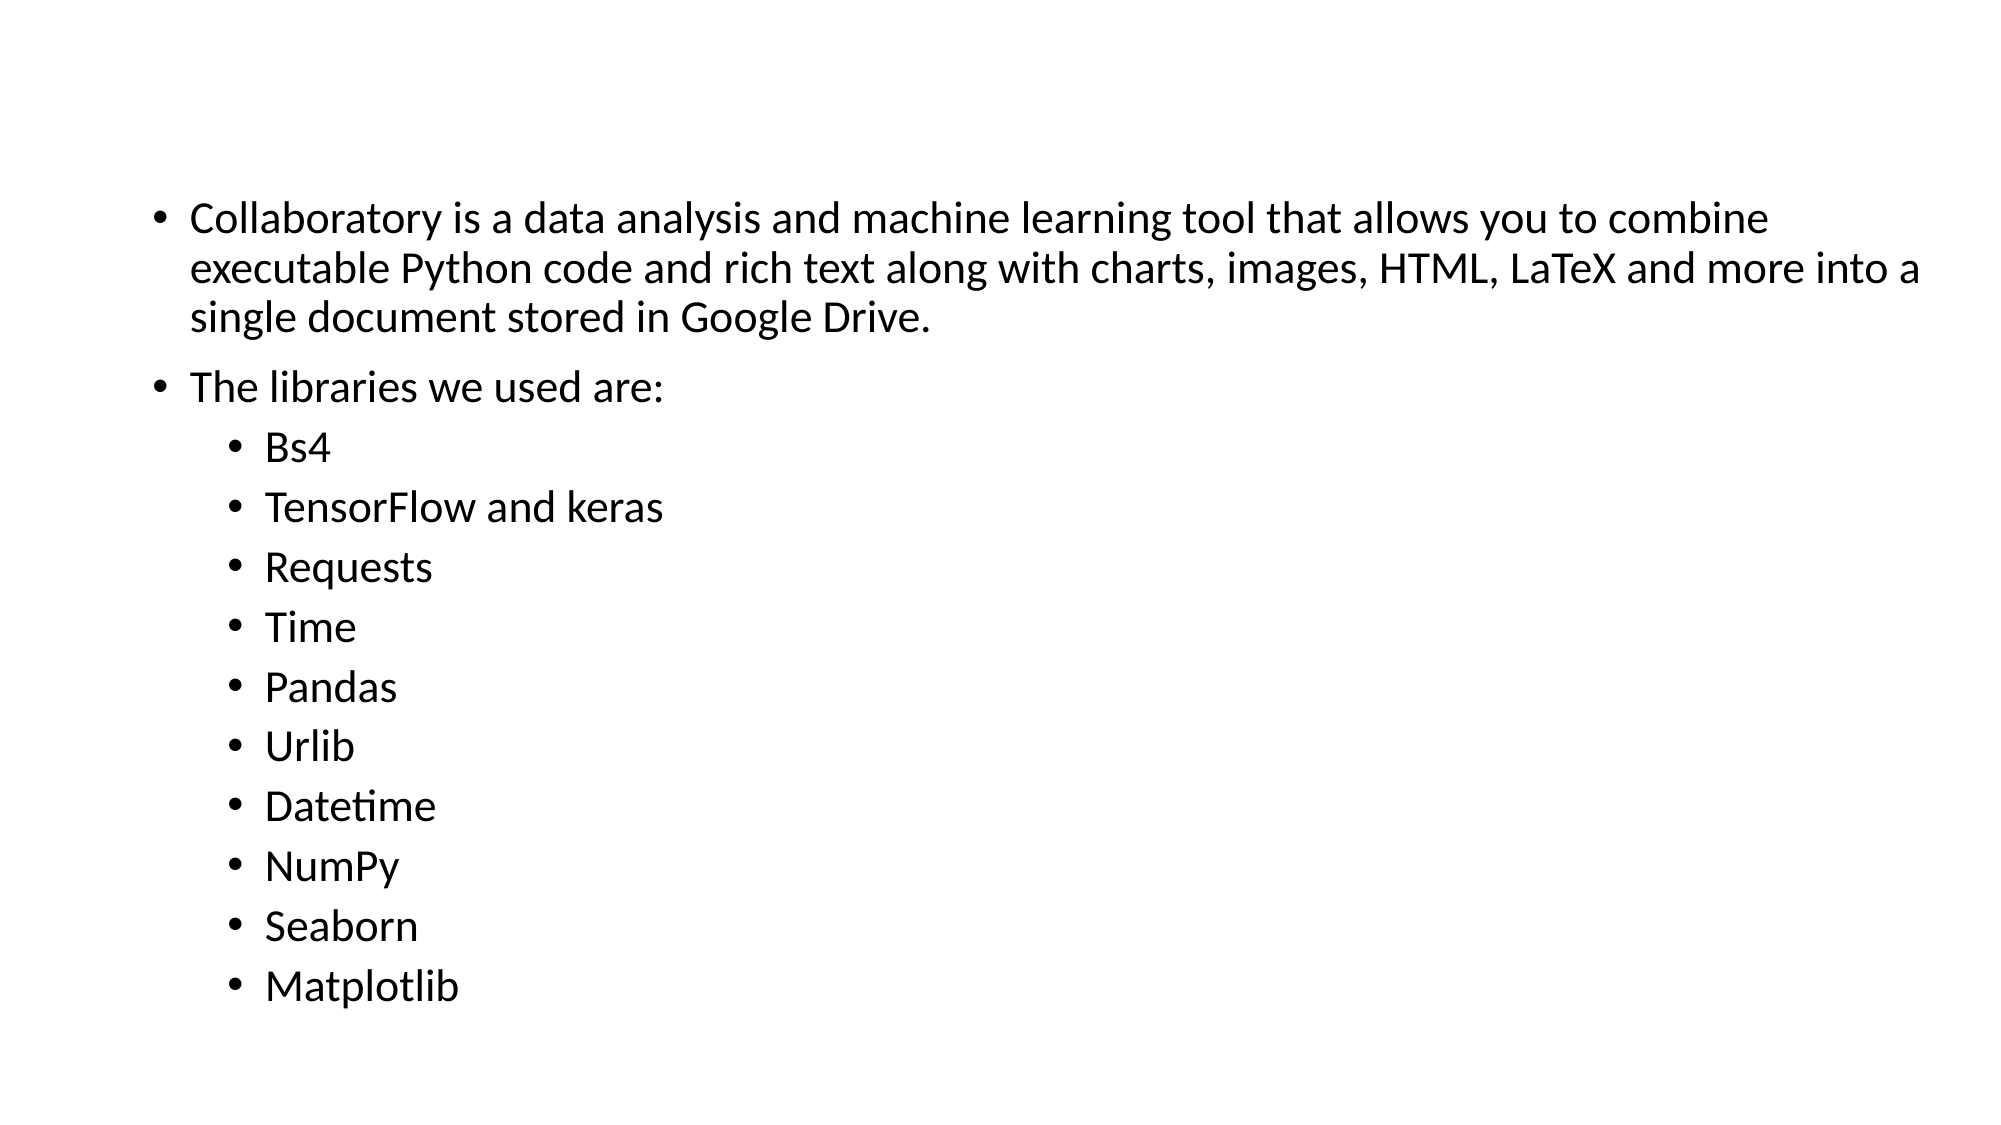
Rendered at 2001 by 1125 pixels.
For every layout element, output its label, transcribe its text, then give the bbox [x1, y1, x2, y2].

list Collaboratory is a data analysis and machine learning tool that allows you to combine executable Python code and rich text along with charts, images, HTML, LaTeX and more into a single document stored in Google Drive. The libraries we used are: Bs4 TensorFlow and keras Requests Time Pandas Urlib Datetime NumPy Seaborn Matplotlib [137, 186, 1945, 1119]
